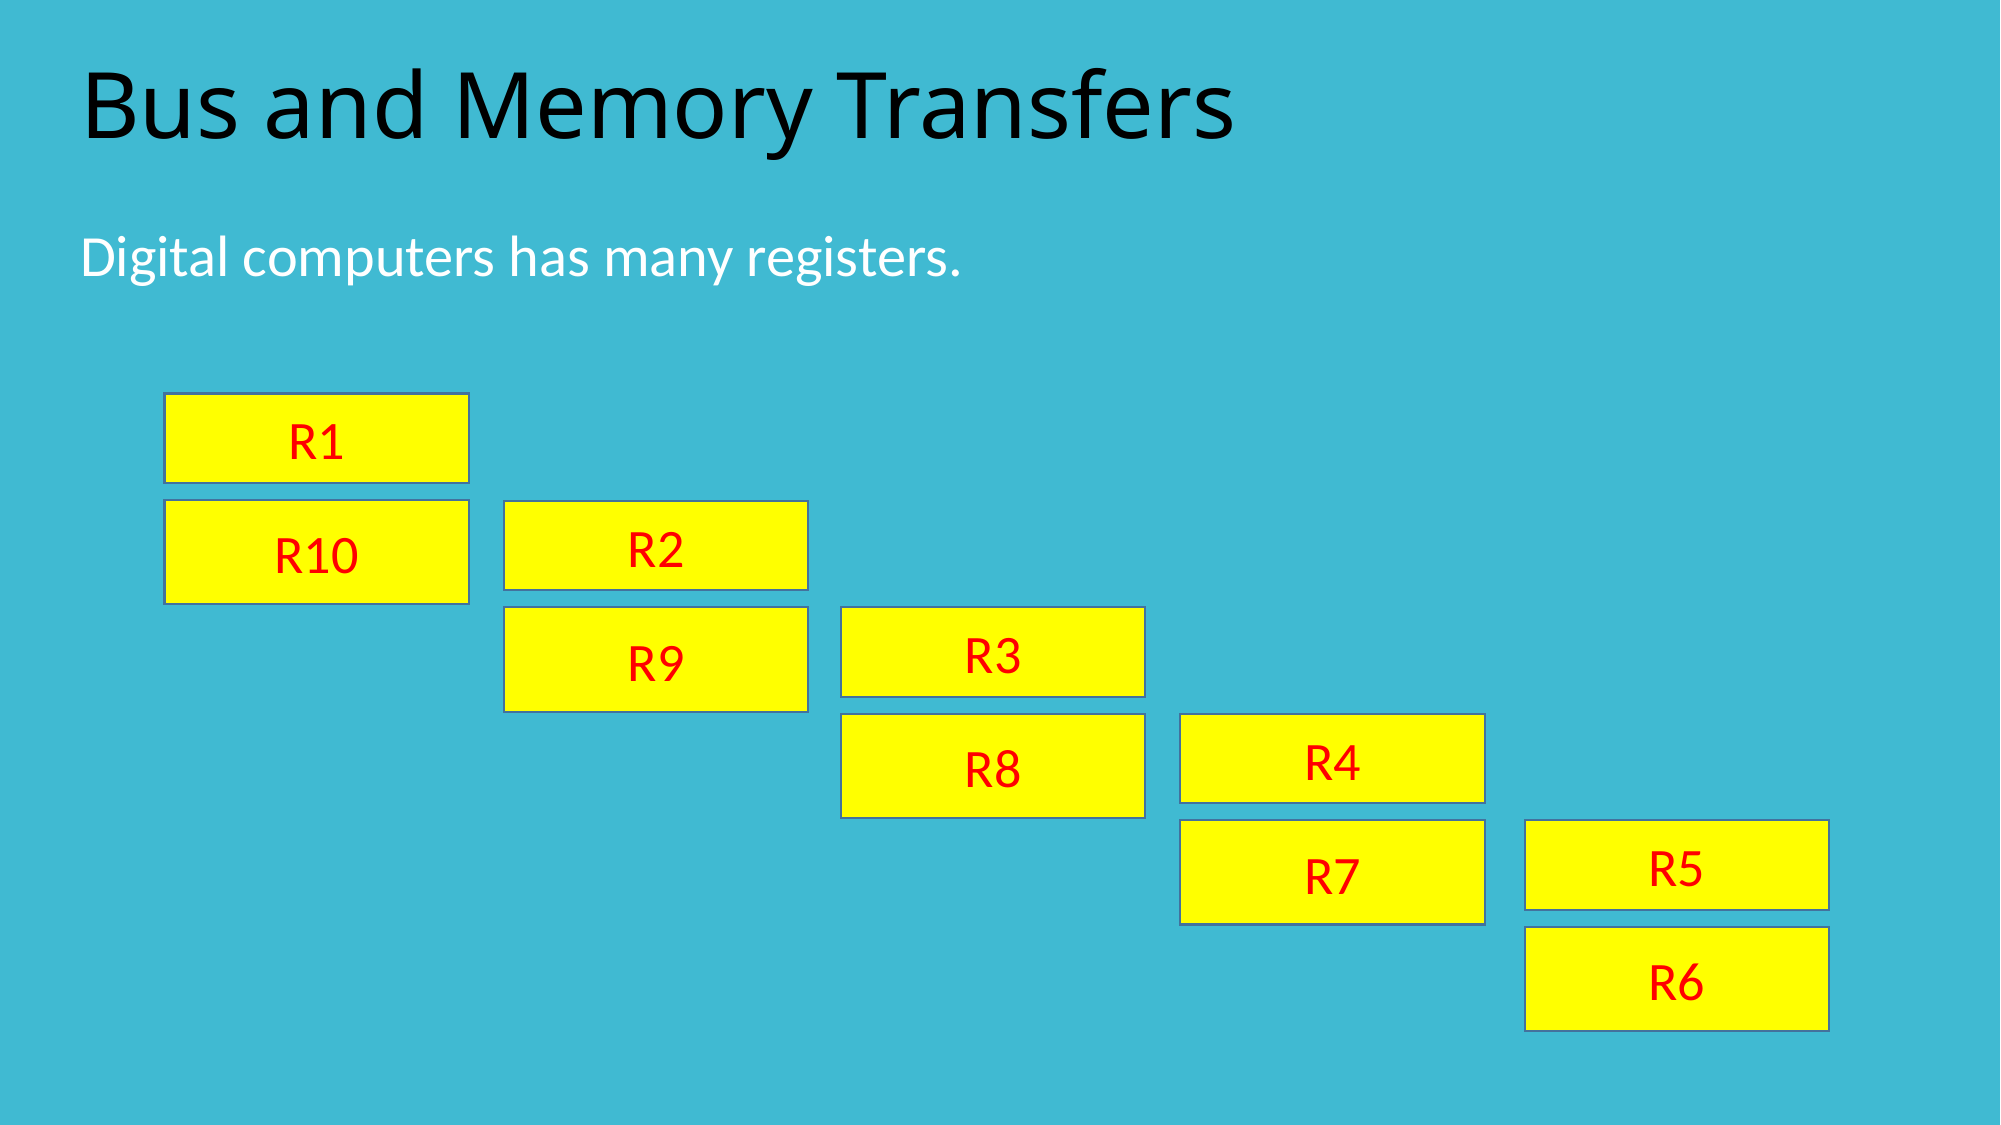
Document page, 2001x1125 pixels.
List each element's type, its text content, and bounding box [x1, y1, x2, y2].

text_box R10 [163, 499, 470, 605]
text_box R4 [1179, 713, 1486, 804]
list Digital computers has many registers. [64, 176, 1909, 1065]
text_box R5 [1524, 819, 1830, 911]
title Bus and Memory Transfers [64, 0, 1790, 176]
text_box R6 [1524, 926, 1830, 1032]
text_box R1 [163, 392, 470, 484]
text_box R3 [840, 606, 1146, 698]
text_box R8 [840, 713, 1146, 819]
text_box R7 [1179, 819, 1486, 926]
text_box R9 [503, 606, 809, 713]
text_box R2 [503, 500, 809, 591]
